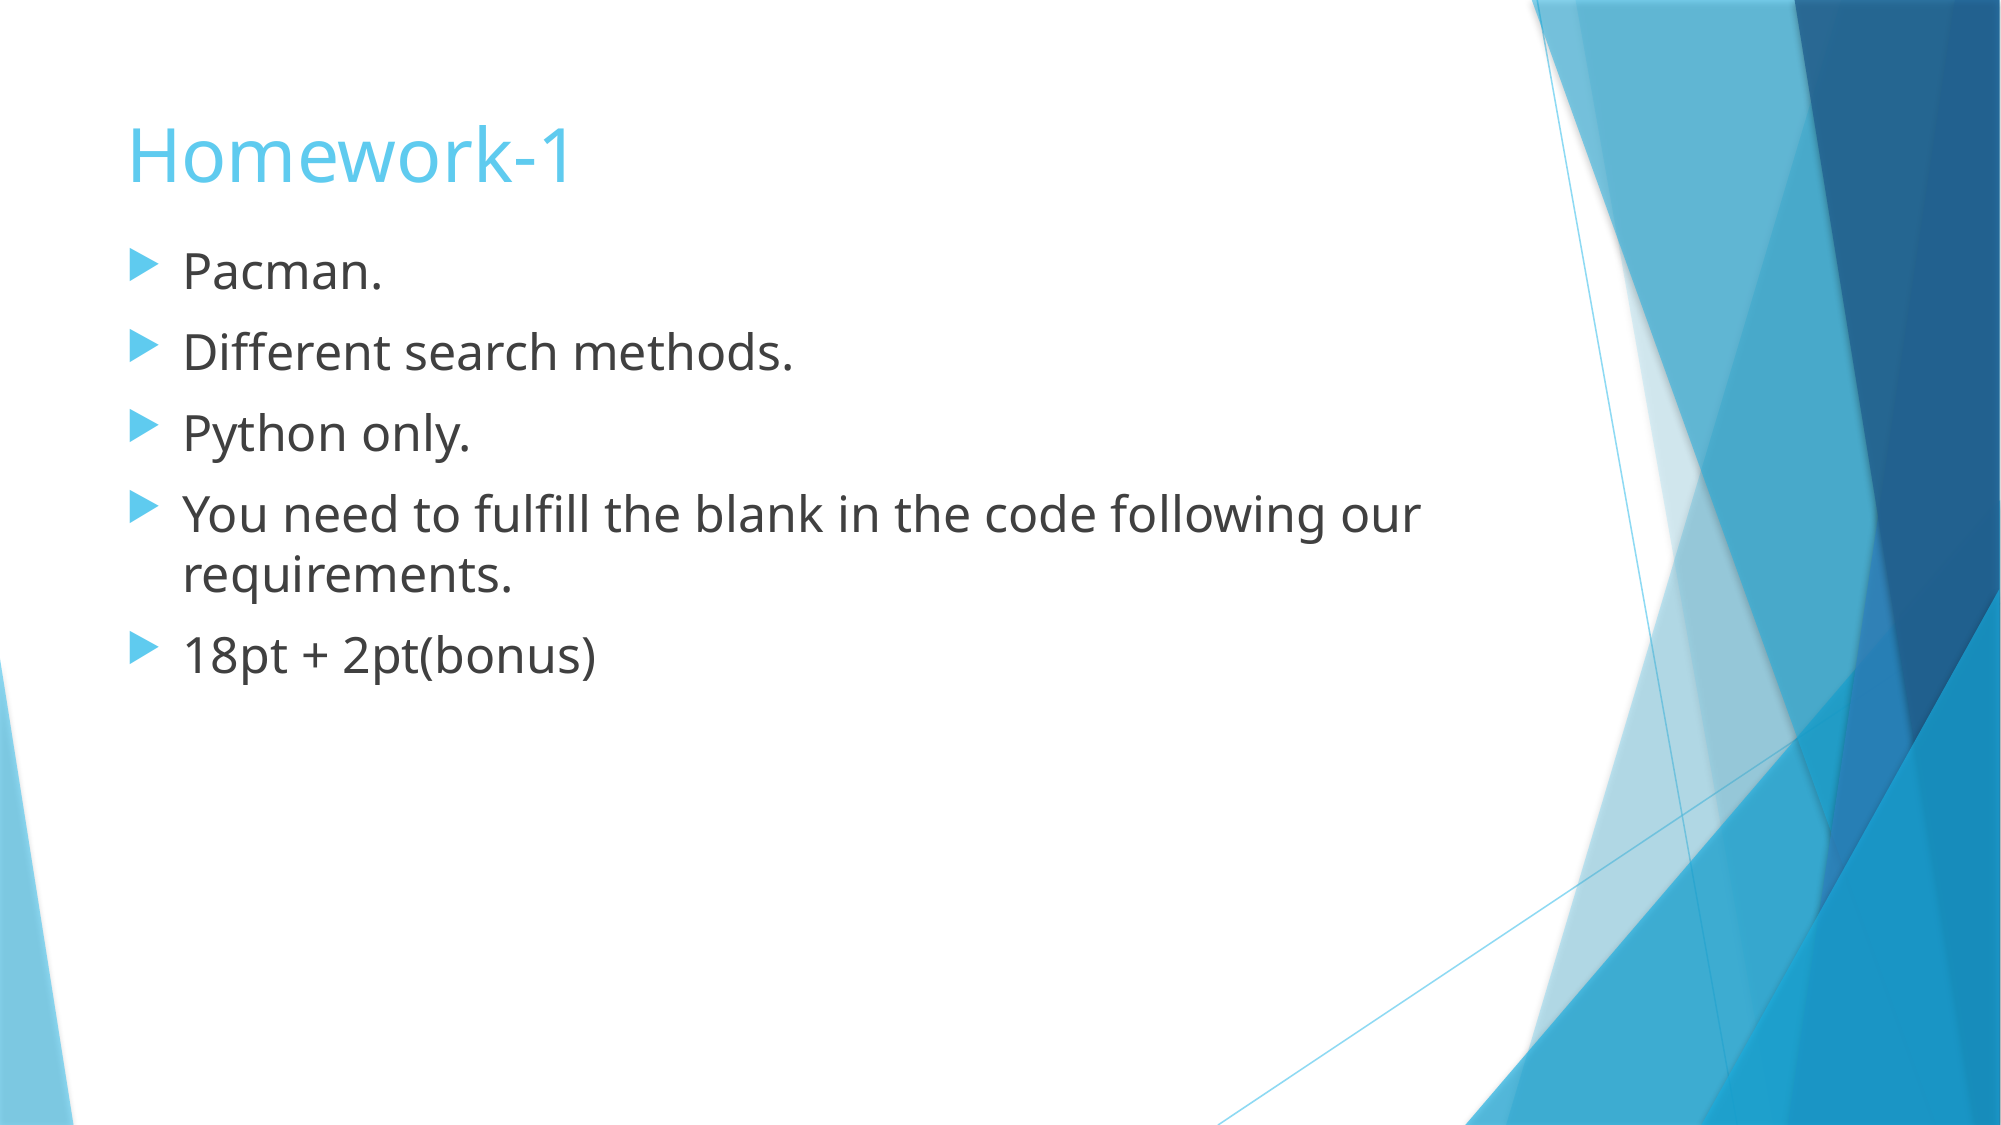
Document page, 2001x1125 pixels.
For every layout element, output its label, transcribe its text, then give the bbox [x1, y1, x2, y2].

title Homework-1 [111, 99, 1522, 232]
list Pacman. Different search methods. Python only. You need to fulfill the blank in the code following our requirements. 18pt + 2pt(bonus) [111, 232, 1759, 992]
